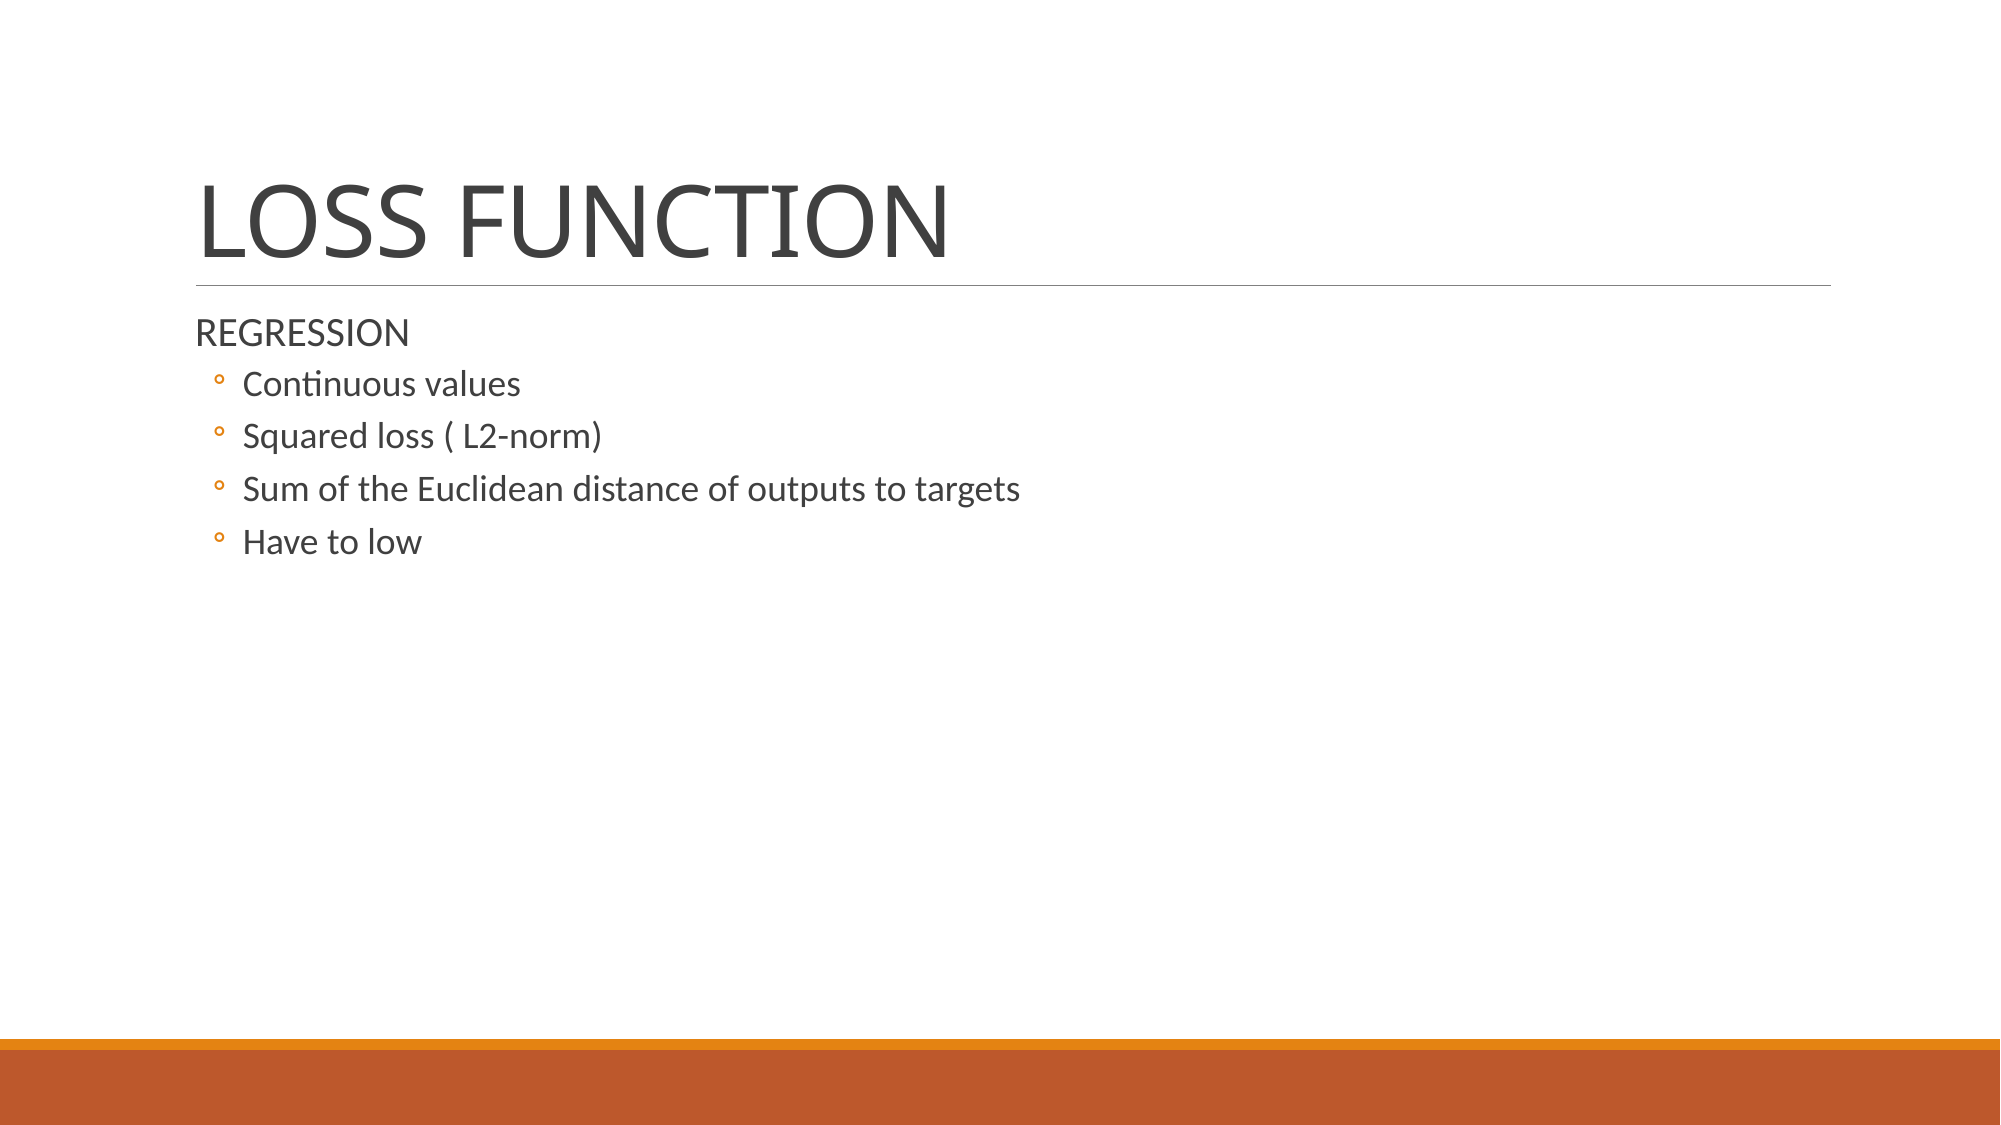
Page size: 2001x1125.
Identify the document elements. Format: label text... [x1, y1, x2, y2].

title LOSS FUNCTION [180, 47, 1830, 285]
list REGRESSION Continuous values Squared loss ( L2-norm) Sum of the Euclidean distance of outputs to targets Have to low [180, 302, 1830, 963]
